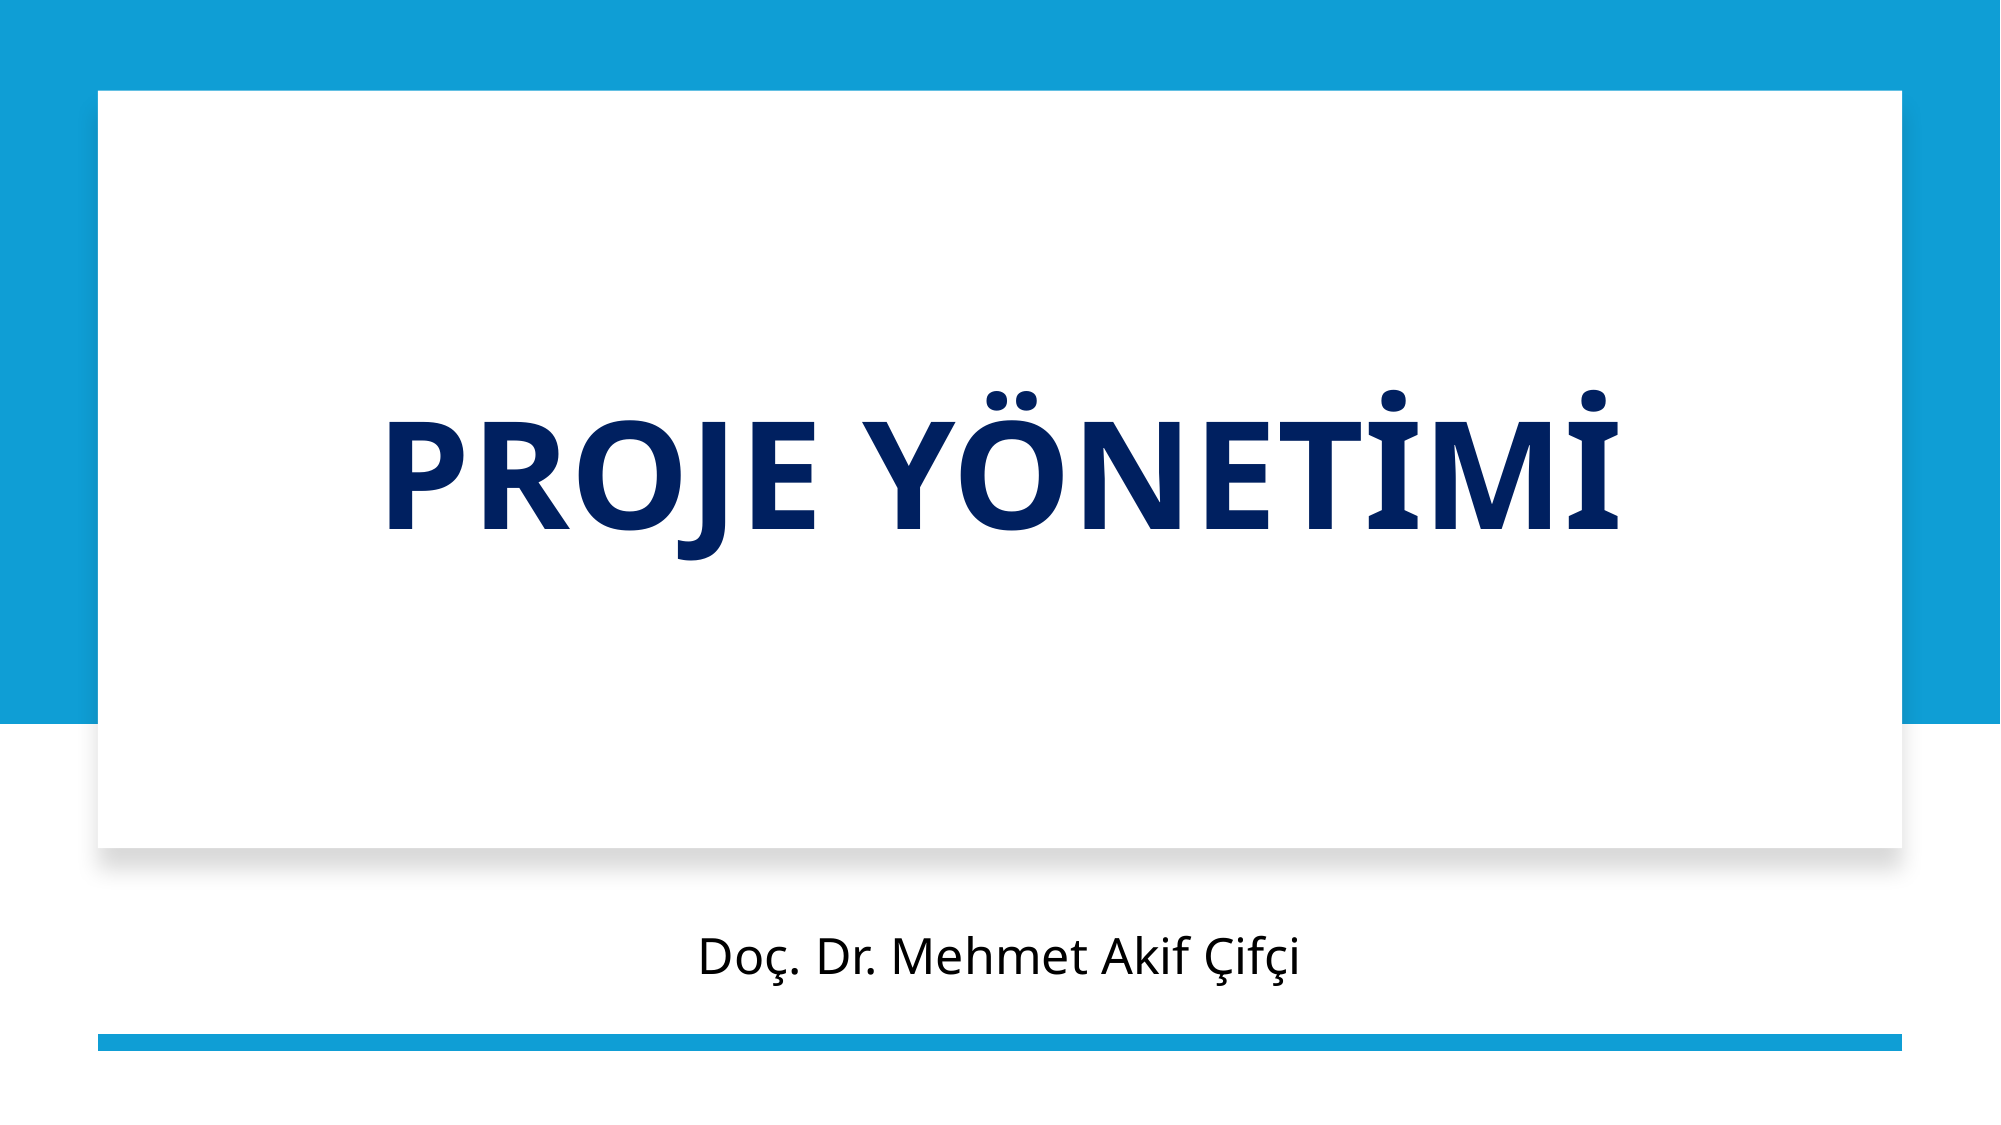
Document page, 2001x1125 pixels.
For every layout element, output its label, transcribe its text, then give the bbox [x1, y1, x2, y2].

text_box [0, 0, 2000, 725]
text_box [0, 725, 2000, 1125]
text_box [96, 89, 1904, 850]
subtitle Doç. Dr. Mehmet Akif Çifçi [249, 904, 1750, 1012]
title PROJE YÖNETİMİ [249, 212, 1750, 750]
